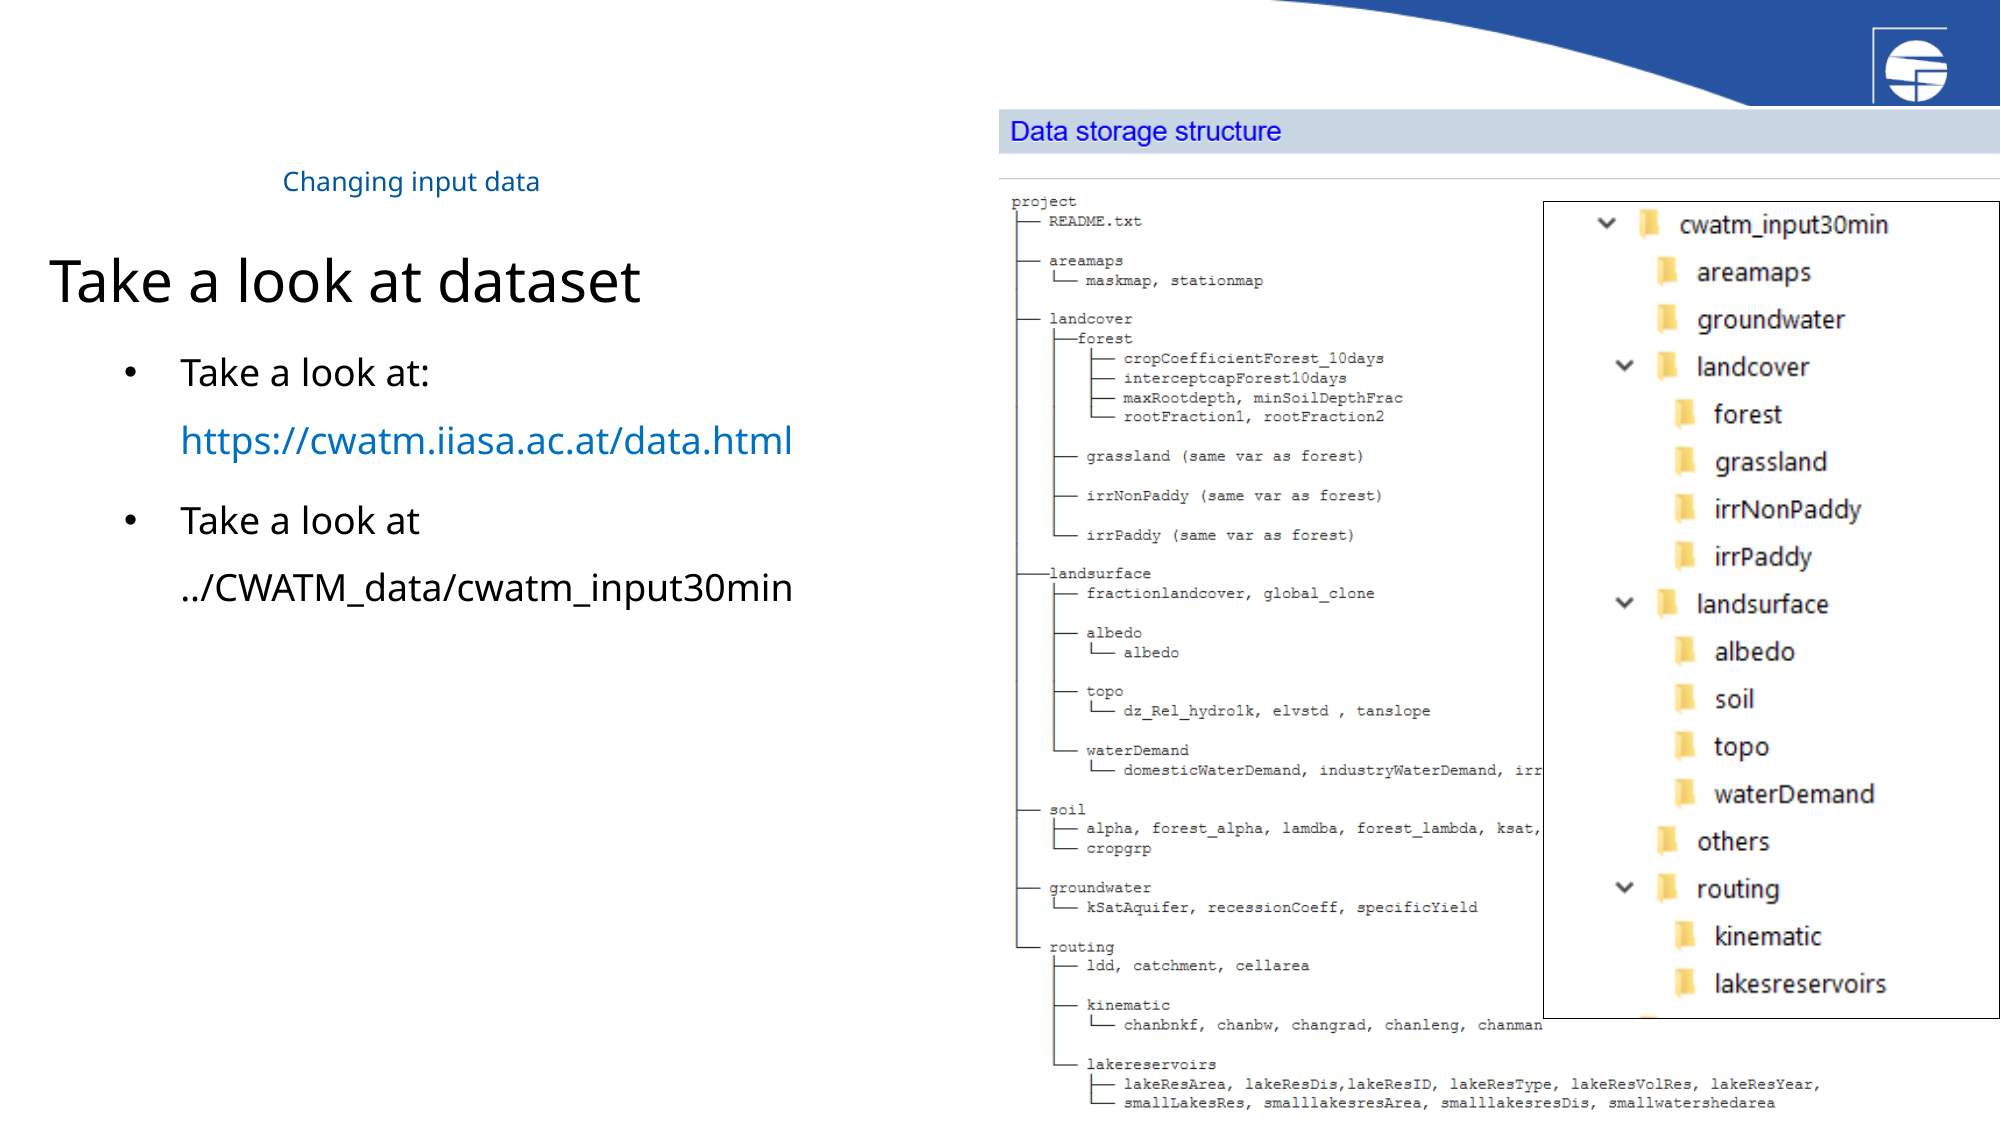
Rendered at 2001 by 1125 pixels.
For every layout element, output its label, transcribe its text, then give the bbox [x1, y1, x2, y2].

picture [999, 0, 2000, 1125]
title Changing input data [267, 159, 999, 201]
text_box Take a look at dataset Take a look at: https://cwatm.iiasa.ac.at/data.html Take a look at ../CWATM_data/cwatm_input30min [34, 201, 999, 913]
